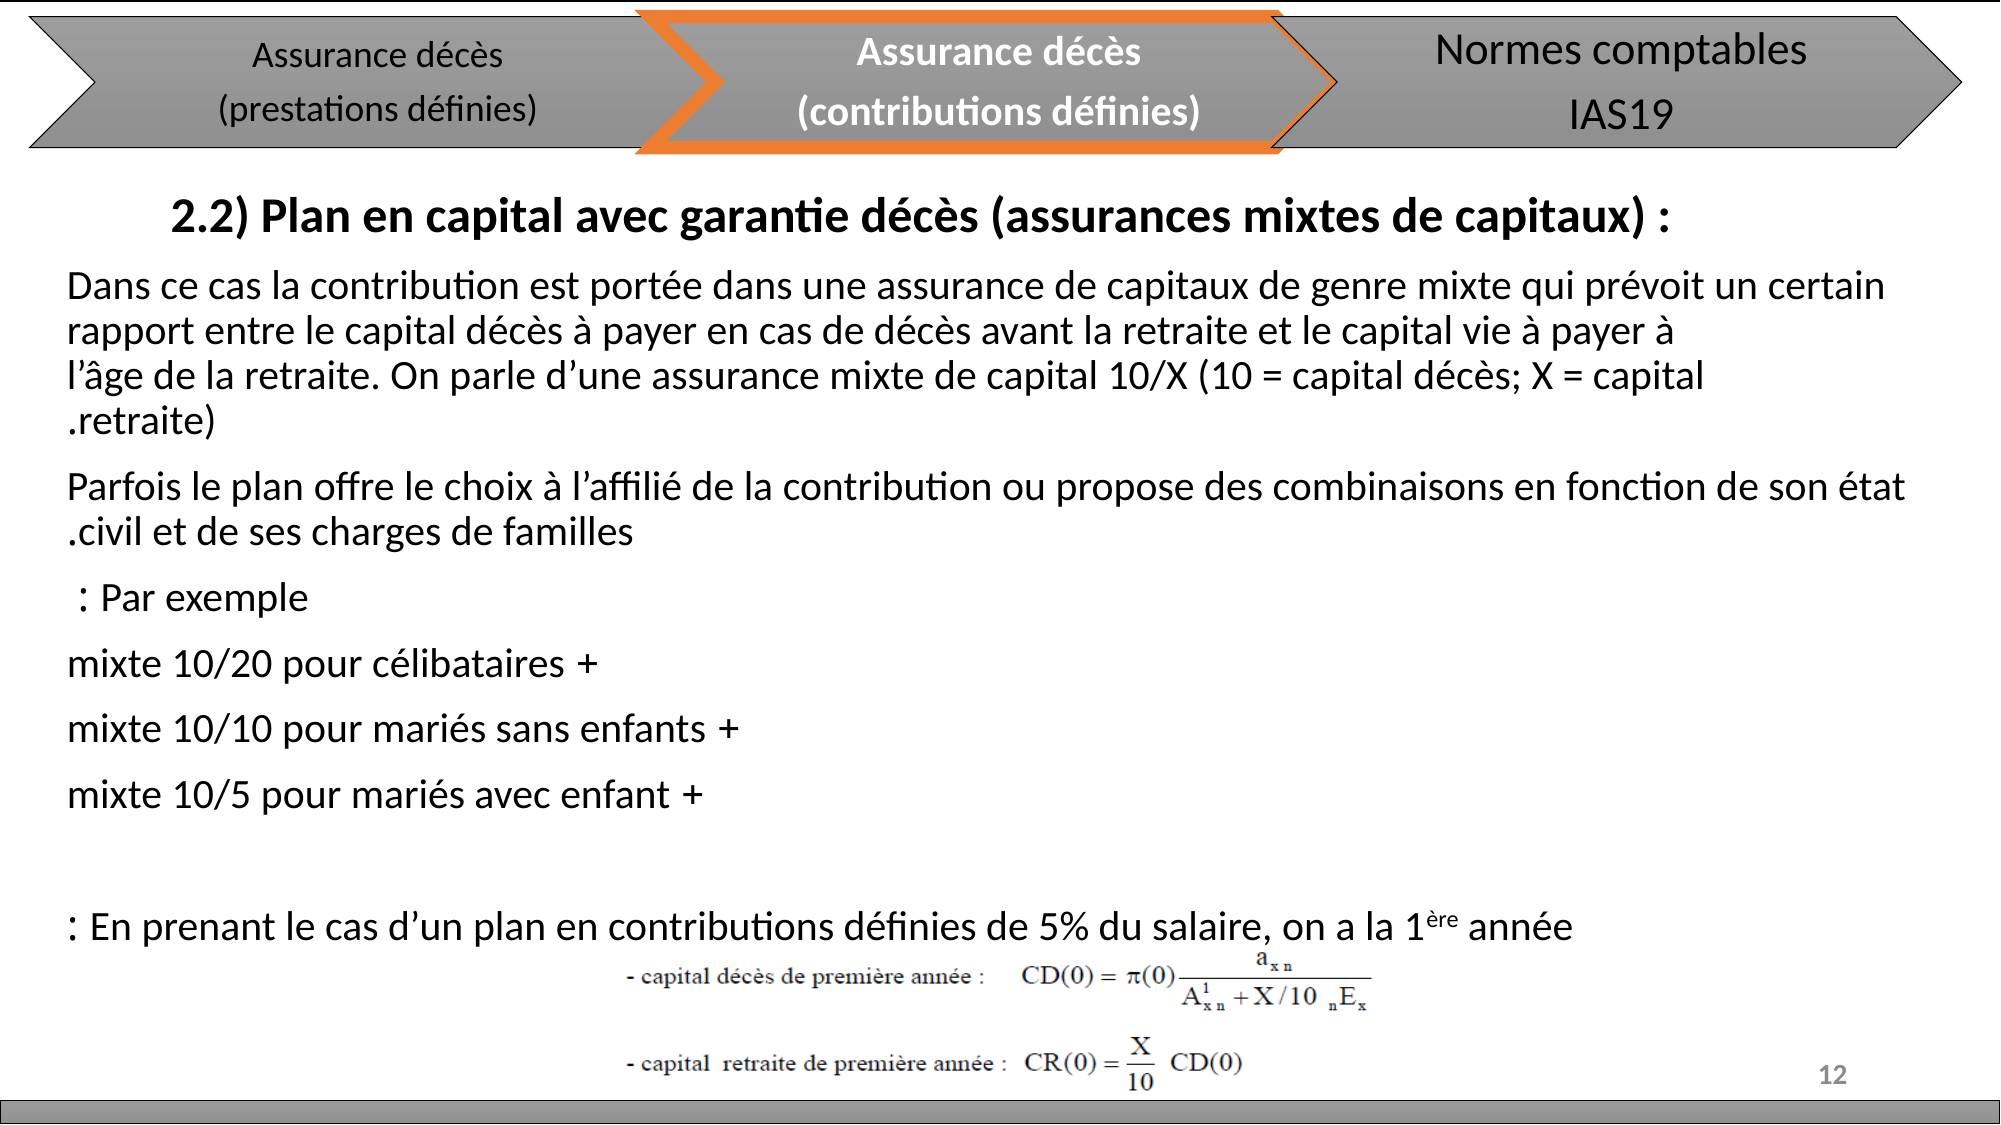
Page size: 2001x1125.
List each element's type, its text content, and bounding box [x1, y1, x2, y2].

slide_number 12 [1412, 1094, 1863, 1103]
text_box Dans ce cas la contribution est portée dans une assurance de capitaux de genre mixte qui prévoit un certain rapport entre le capital décès à payer en cas de décès avant la retraite et le capital vie à payer à l’âge de la retraite. On parle d’une assurance mixte de capital 10/X (10 = capital décès; X = capital retraite). Parfois le plan offre le choix à l’affilié de la contribution ou propose des combinaisons en fonction de son état civil et de ses charges de familles. Par exemple : + mixte 10/20 pour célibataires + mixte 10/10 pour mariés sans enfants + mixte 10/5 pour mariés avec enfant En prenant le cas d’un plan en contributions définies de 5% du salaire, on a la 1ère année : [51, 256, 1934, 1094]
picture [622, 949, 1378, 1094]
text_box [0, 1100, 2000, 1124]
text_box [28, 16, 1963, 148]
text_box 2.2) Plan en capital avec garantie décès (assurances mixtes de capitaux) : [155, 174, 1687, 250]
